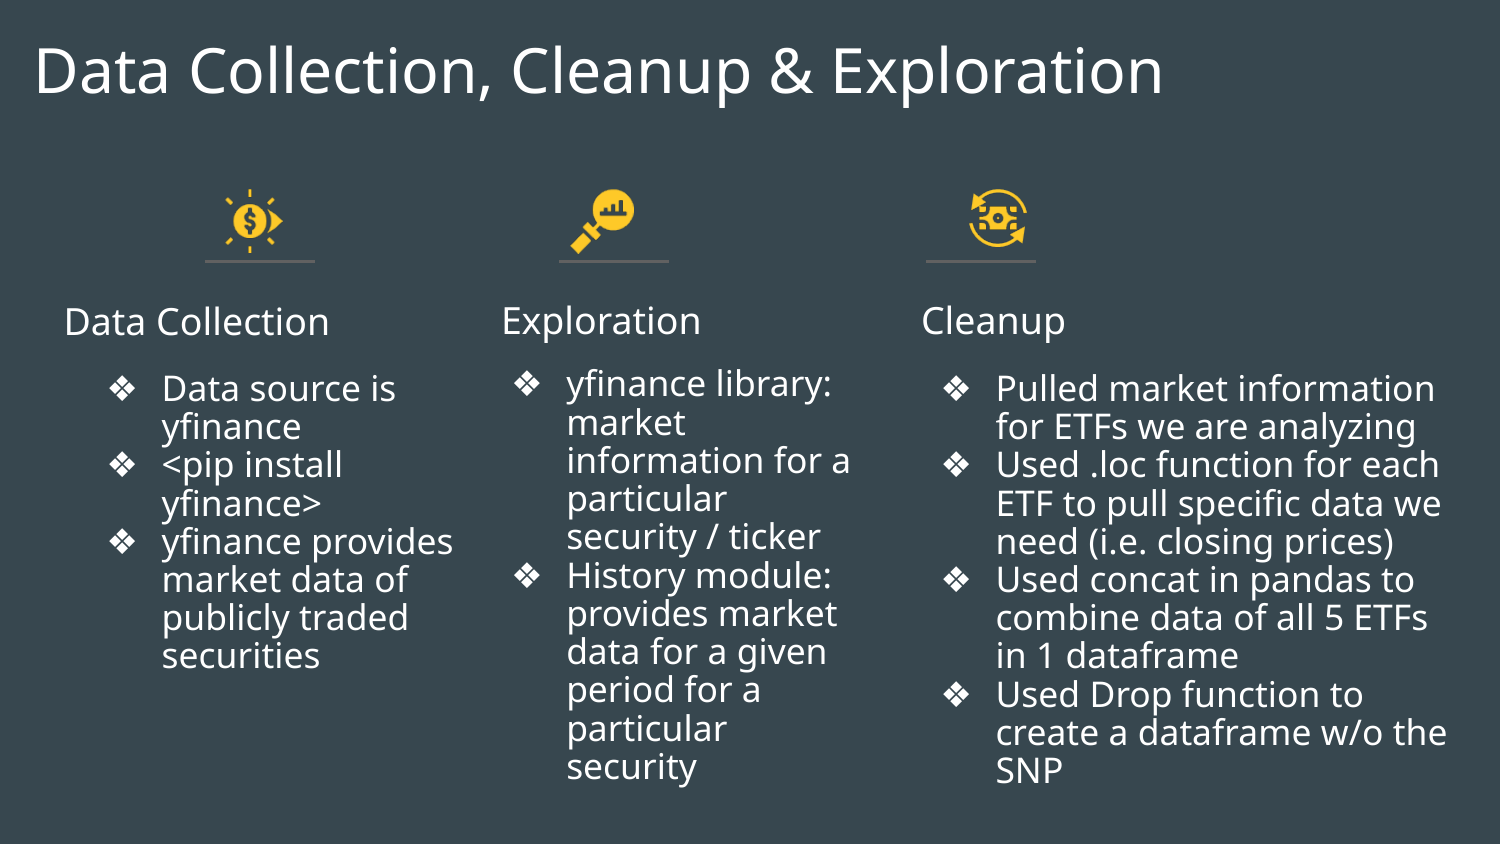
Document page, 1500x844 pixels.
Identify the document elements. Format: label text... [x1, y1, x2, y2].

list Pulled market information for ETFs we are analyzing Used .loc function for each ETF to pull specific data we need (i.e. closing prices) Used concat in pandas to combine data of all 5 ETFs in 1 dataframe Used Drop function to create a dataframe w/o the SNP [905, 363, 1476, 801]
list Cleanup [807, 294, 1180, 359]
picture [569, 188, 635, 254]
picture [224, 188, 283, 254]
title Data Collection, Cleanup & Exploration [18, 15, 1282, 133]
picture [968, 188, 1027, 247]
list yfinance library: market information for a particular security / ticker History module: provides market data for a given period for a particular security [476, 358, 878, 801]
list Exploration [415, 294, 788, 360]
list Data Collection [11, 295, 383, 360]
list Data source is yfinance <pip install yfinance> yfinance provides market data of publicly traded securities [71, 363, 473, 781]
